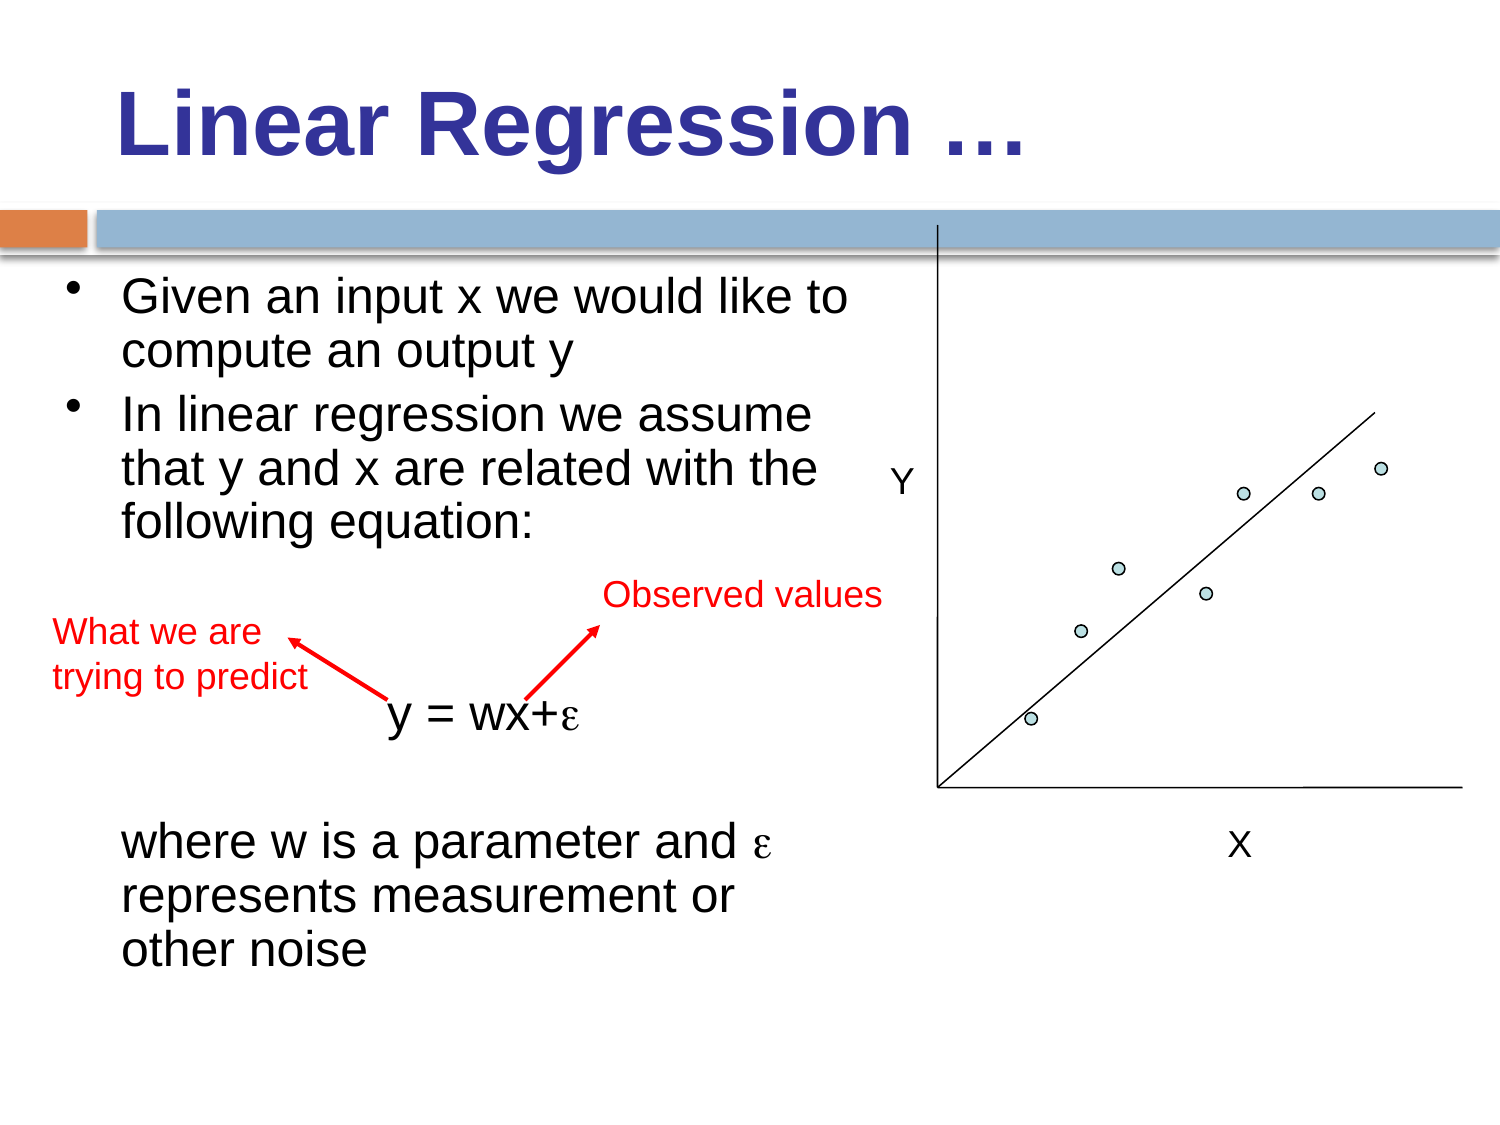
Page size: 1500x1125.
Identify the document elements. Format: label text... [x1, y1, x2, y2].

text_box Y [874, 449, 950, 510]
text_box [1237, 487, 1250, 500]
text_box [524, 624, 601, 701]
text_box [1112, 562, 1125, 575]
text_box [1312, 487, 1325, 500]
text_box Observed values [587, 562, 913, 623]
title Linear Regression … [100, 37, 1438, 200]
text_box X [1212, 812, 1288, 873]
text_box Given an input x we would like to compute an output y In linear regression we assume that y and x are related with the following equation: y = wx+ where w is a parameter and  represents measurement or other noise [49, 262, 875, 1005]
text_box [1024, 712, 1038, 725]
text_box [1074, 624, 1088, 638]
text_box [287, 637, 388, 701]
text_box What we are trying to predict [37, 599, 325, 705]
text_box [1199, 587, 1213, 600]
text_box [1374, 462, 1388, 475]
